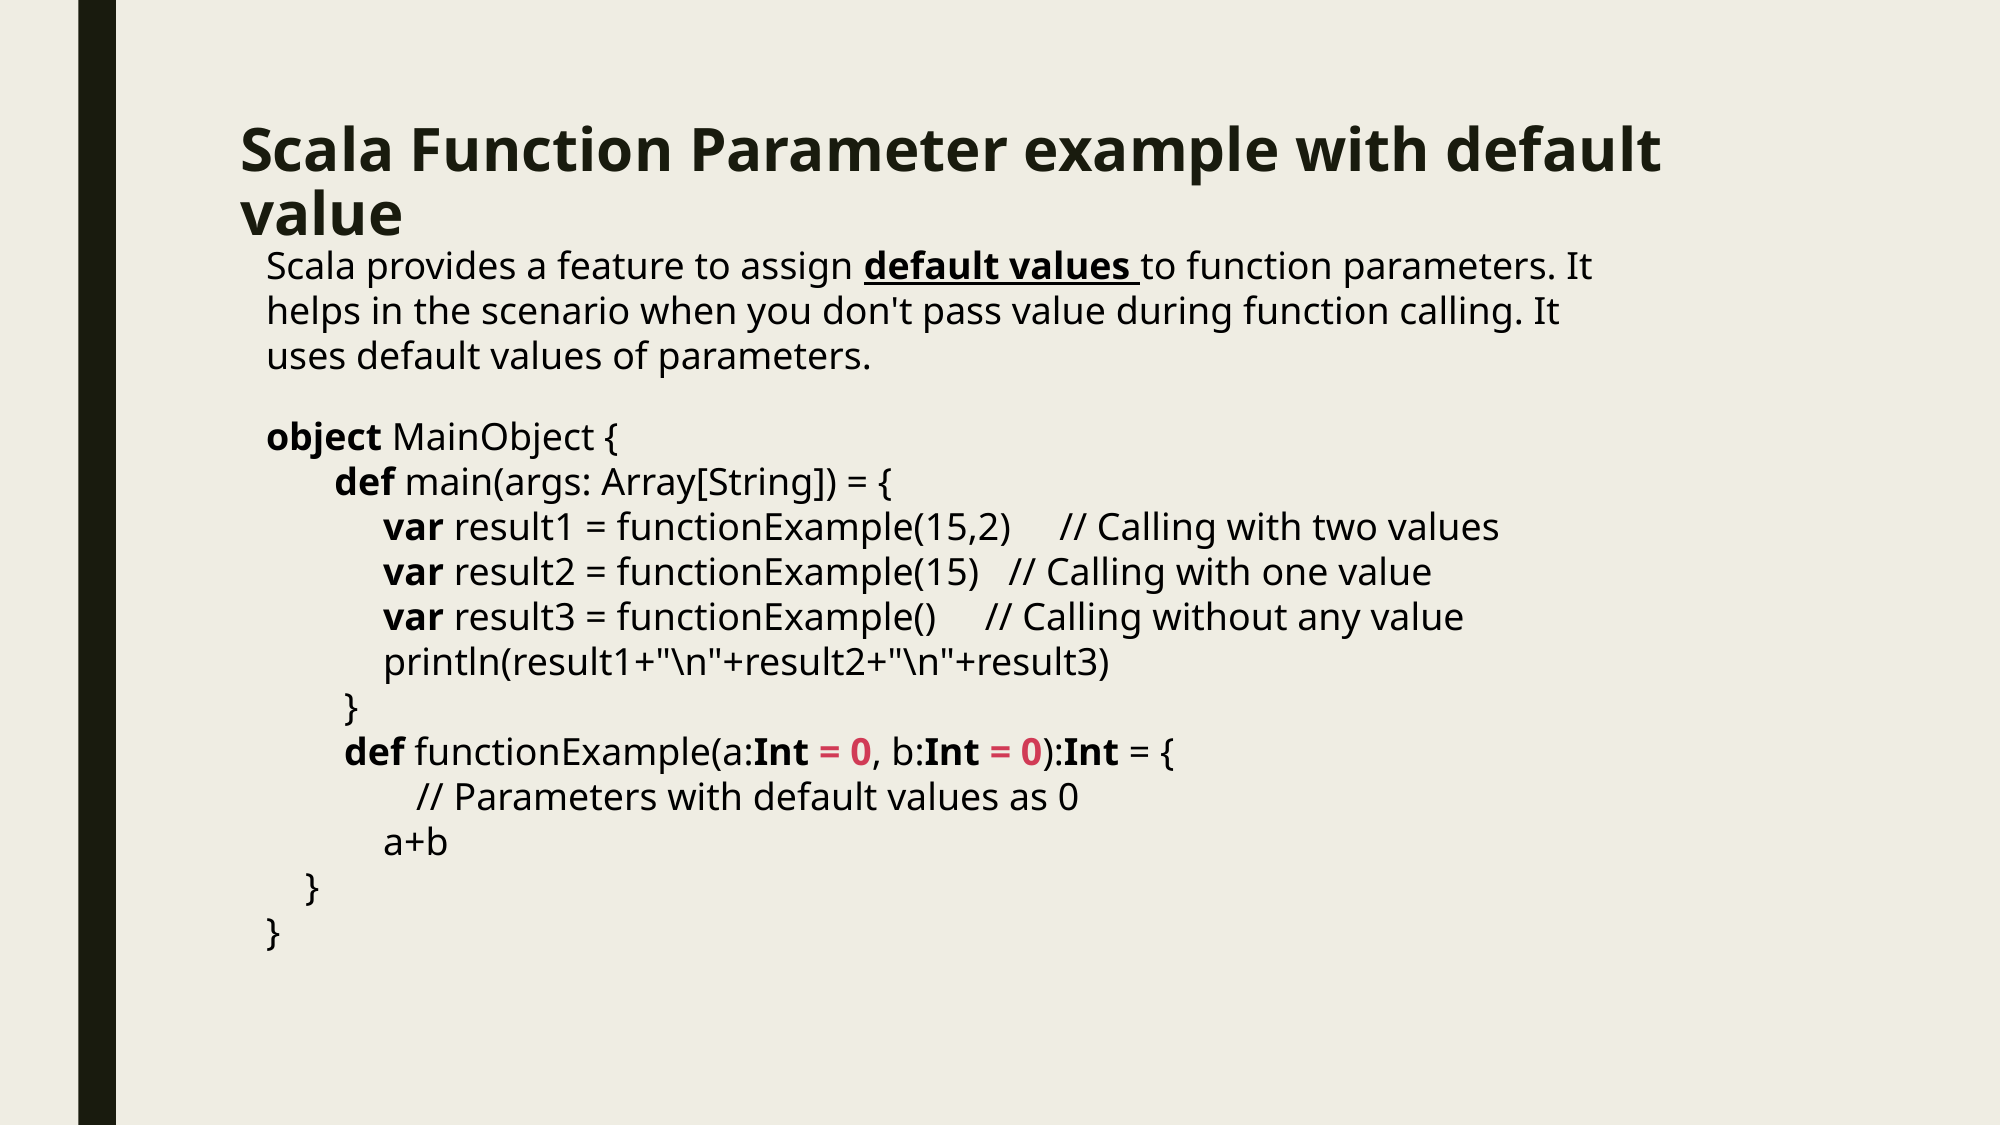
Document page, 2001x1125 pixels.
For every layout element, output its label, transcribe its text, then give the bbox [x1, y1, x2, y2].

title Scala Function Parameter example with default value [225, 112, 1805, 257]
text_box Scala provides a feature to assign default values to function parameters. It helps in the scenario when you don't pass value during function calling. It uses default values of parameters. object MainObject { def main(args: Array[String]) = { var result1 = functionExample(15,2) // Calling with two values var result2 = functionExample(15) // Calling with one value var result3 = functionExample() // Calling without any value println(result1+"\n"+result2+"\n"+result3) } def functionExample(a:Int = 0, b:Int = 0):Int = { // Parameters with default values as 0 a+b } } [251, 234, 1638, 997]
